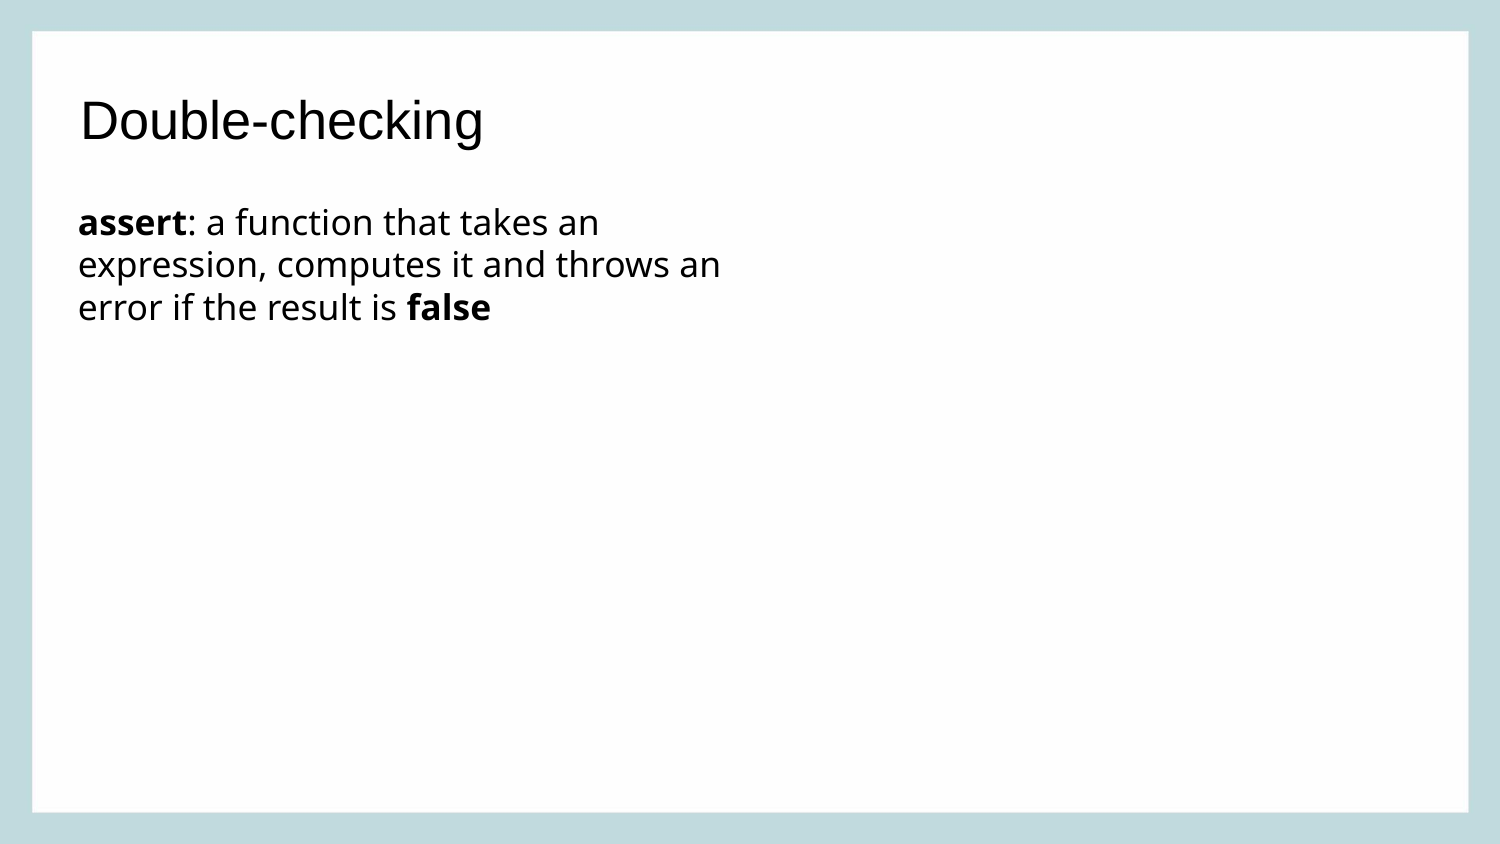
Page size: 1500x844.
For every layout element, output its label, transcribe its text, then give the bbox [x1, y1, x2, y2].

picture [0, 0, 1500, 844]
text_box Double-checking [76, 94, 753, 167]
list assert: a function that takes an expression, computes it and throws an error if the result is false [75, 196, 753, 754]
